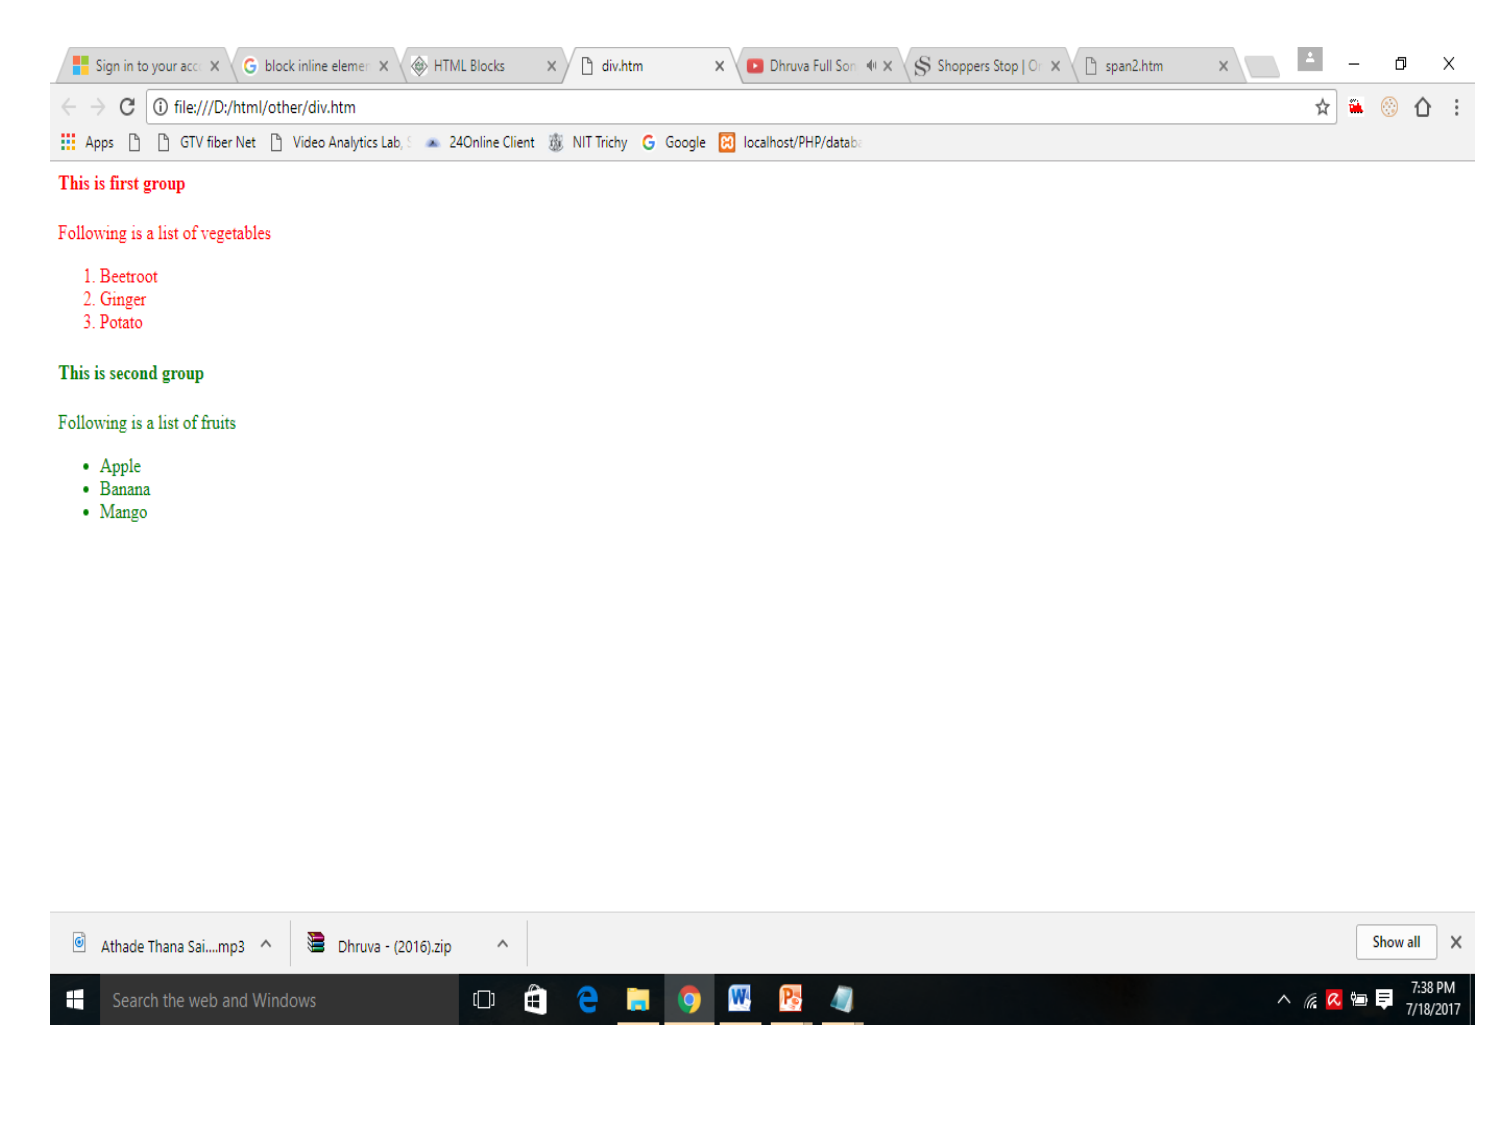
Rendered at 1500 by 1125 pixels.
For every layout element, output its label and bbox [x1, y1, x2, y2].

picture [49, 46, 1476, 1026]
